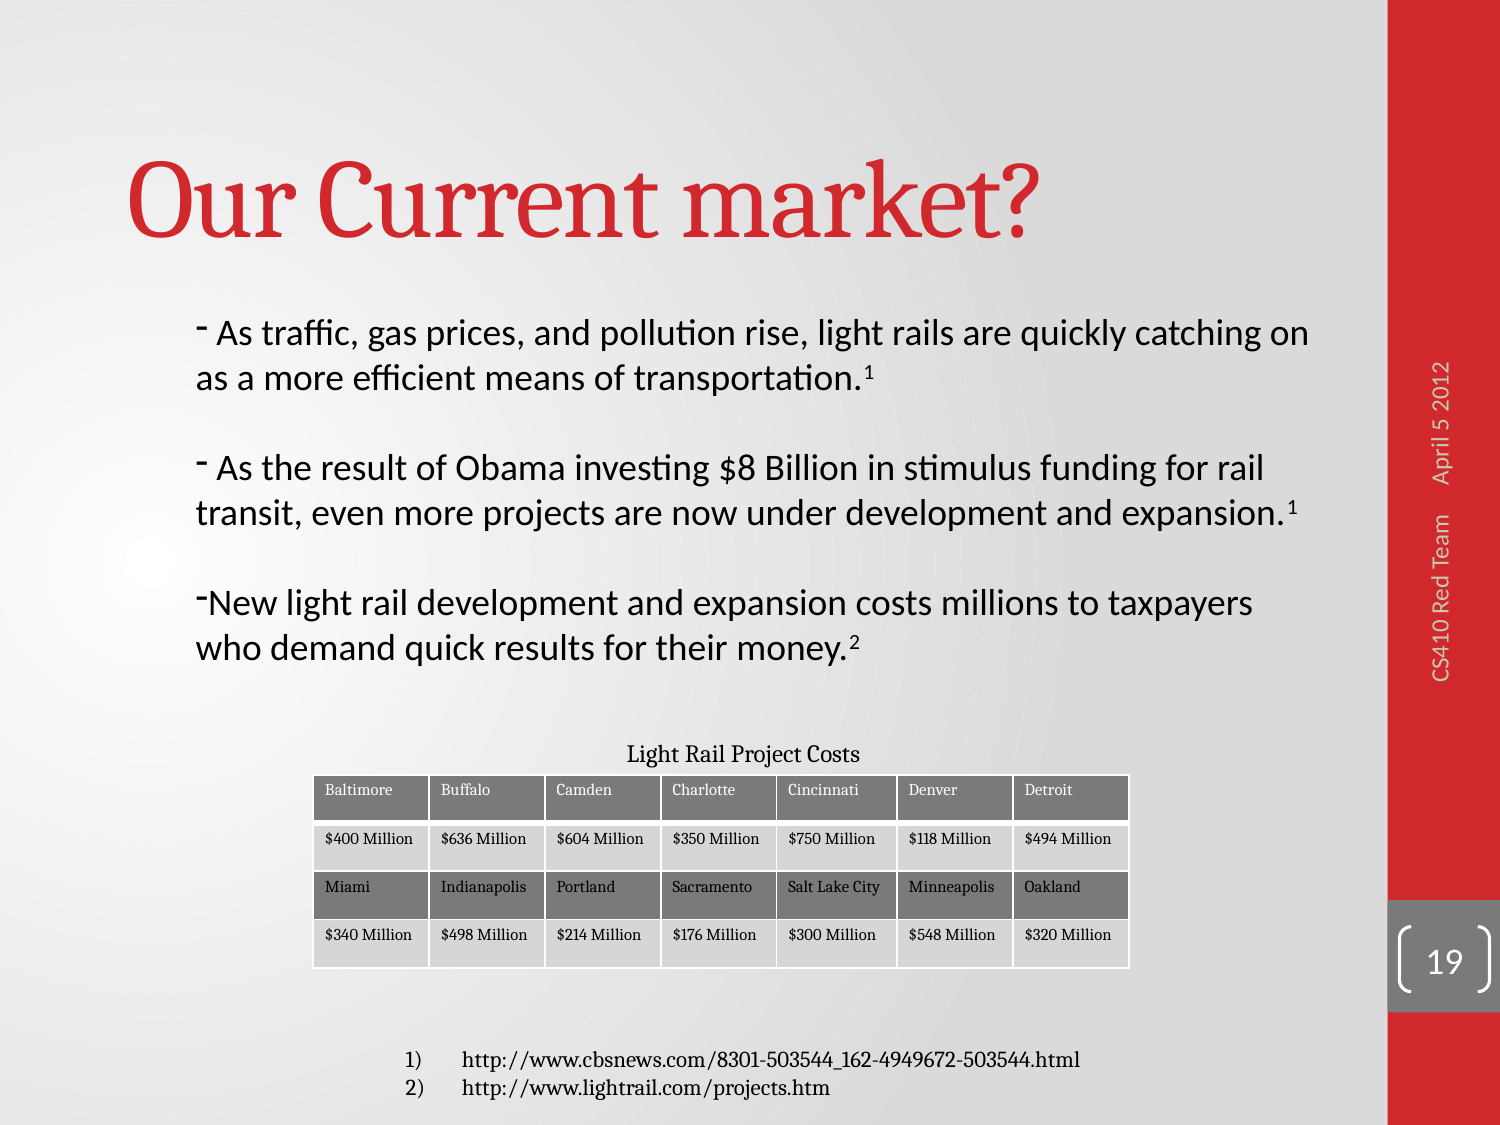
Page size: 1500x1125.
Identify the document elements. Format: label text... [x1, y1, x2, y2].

table_cell $320 Million [1014, 920, 1128, 967]
table_cell Oakland [1014, 872, 1128, 919]
table_cell Minneapolis [898, 872, 1012, 919]
table_cell $548 Million [898, 920, 1012, 967]
table_header Buffalo [430, 776, 544, 820]
table_cell $118 Million [898, 826, 1012, 870]
table_cell Portland [546, 872, 660, 919]
table_cell Indianapolis [430, 872, 544, 919]
table_cell $340 Million [314, 920, 428, 967]
table_header Cincinnati [777, 776, 896, 820]
table_cell $750 Million [777, 826, 896, 870]
table_cell $214 Million [546, 920, 660, 967]
title Our Current market? [112, 26, 1388, 268]
table_cell $400 Million [314, 826, 428, 870]
table_cell $494 Million [1014, 826, 1128, 870]
text_box http://www.cbsnews.com/8301-503544_162-4949672-503544.html http://www.lightrail.com/projects.htm [390, 1037, 1097, 1108]
text_box As traffic, gas prices, and pollution rise, light rails are quickly catching on as a more efficient means of transportation.1 As the result of Obama investing $8 Billion in stimulus funding for rail transit, even more projects are now under development and expansion.1 New light rail development and expansion costs millions to taxpayers who demand quick results for their money.2 [180, 300, 1334, 676]
table_cell Miami [314, 872, 428, 919]
table_cell $300 Million [777, 920, 896, 967]
table_cell Sacramento [662, 872, 776, 919]
table_header Camden [546, 776, 660, 820]
table_cell $636 Million [430, 826, 544, 870]
table_cell Salt Lake City [777, 872, 896, 919]
slide_number 19 [1397, 925, 1492, 994]
table_header Denver [898, 776, 1012, 820]
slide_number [1408, 100, 1469, 500]
table_header Baltimore [314, 776, 428, 820]
table_header Detroit [1014, 776, 1128, 820]
table_cell $604 Million [546, 826, 660, 870]
footer CS410 Red Team [1408, 500, 1469, 889]
table_header Charlotte [662, 776, 776, 820]
text_box Light Rail Project Costs [611, 730, 876, 776]
table_cell $498 Million [430, 920, 544, 967]
table_cell $350 Million [662, 826, 776, 870]
table_cell $176 Million [662, 920, 776, 967]
